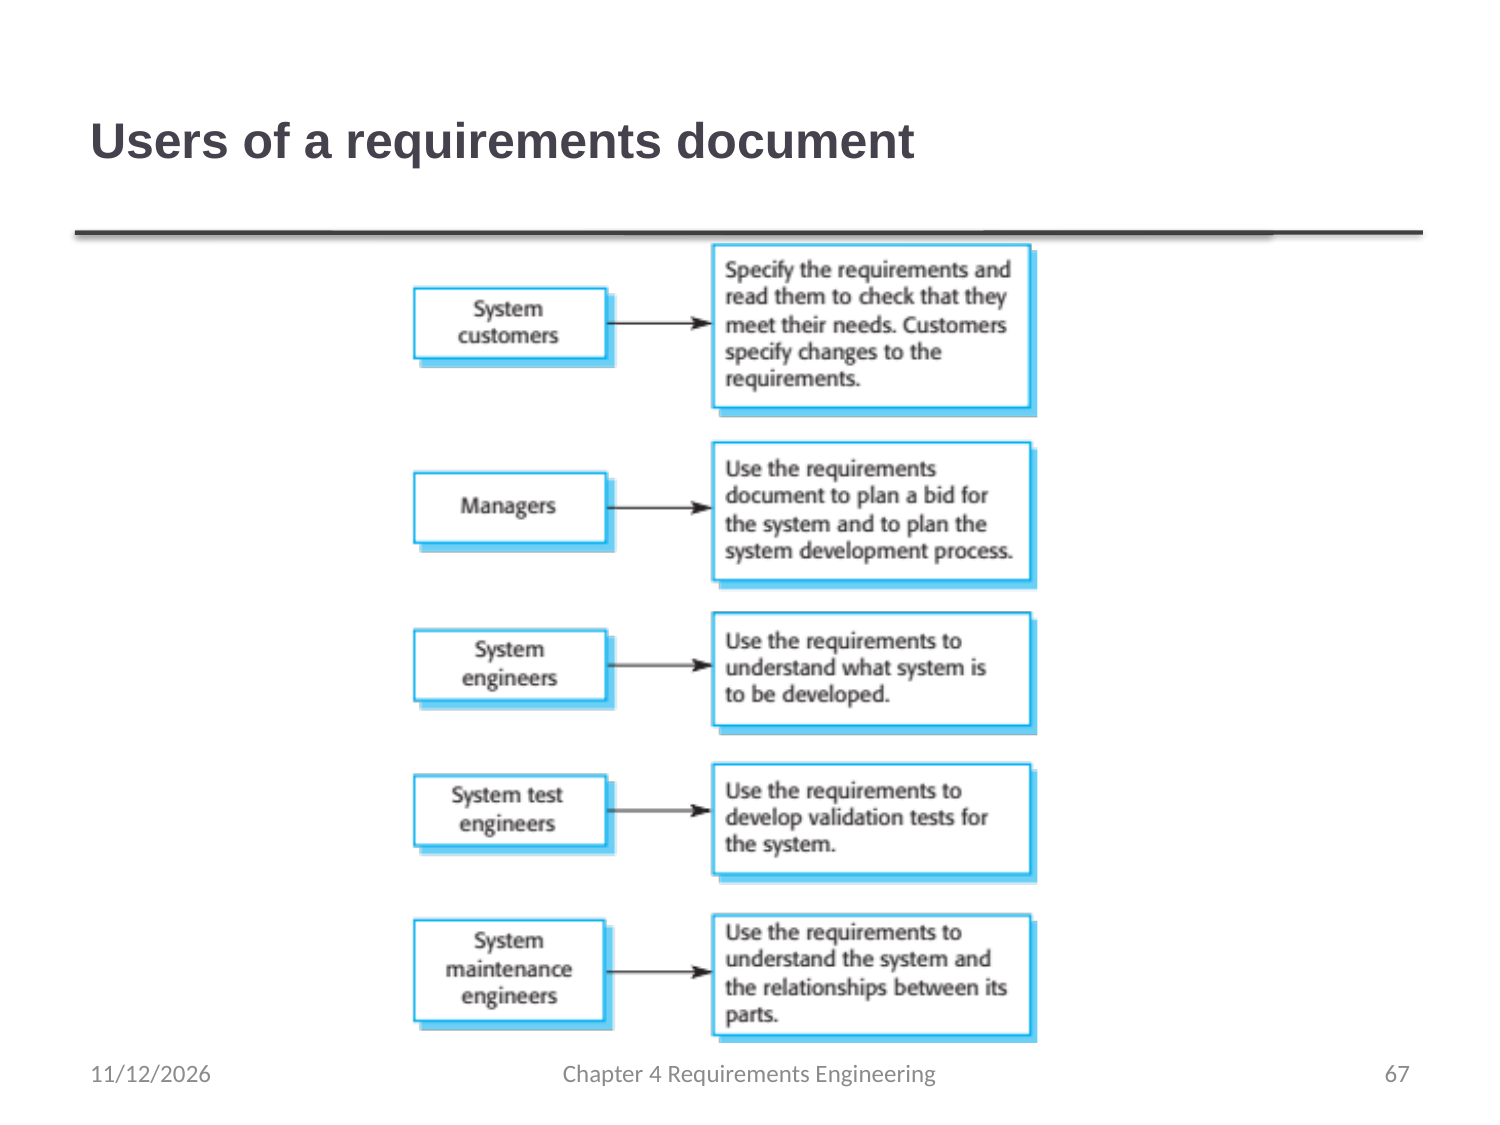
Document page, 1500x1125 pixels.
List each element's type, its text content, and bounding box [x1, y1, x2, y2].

title Users of a requirements document [74, 44, 1272, 233]
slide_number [75, 1042, 425, 1103]
slide_number 67 [1074, 1042, 1425, 1103]
footer Chapter 4 Requirements Engineering [512, 1052, 988, 1103]
picture [412, 243, 1038, 1043]
